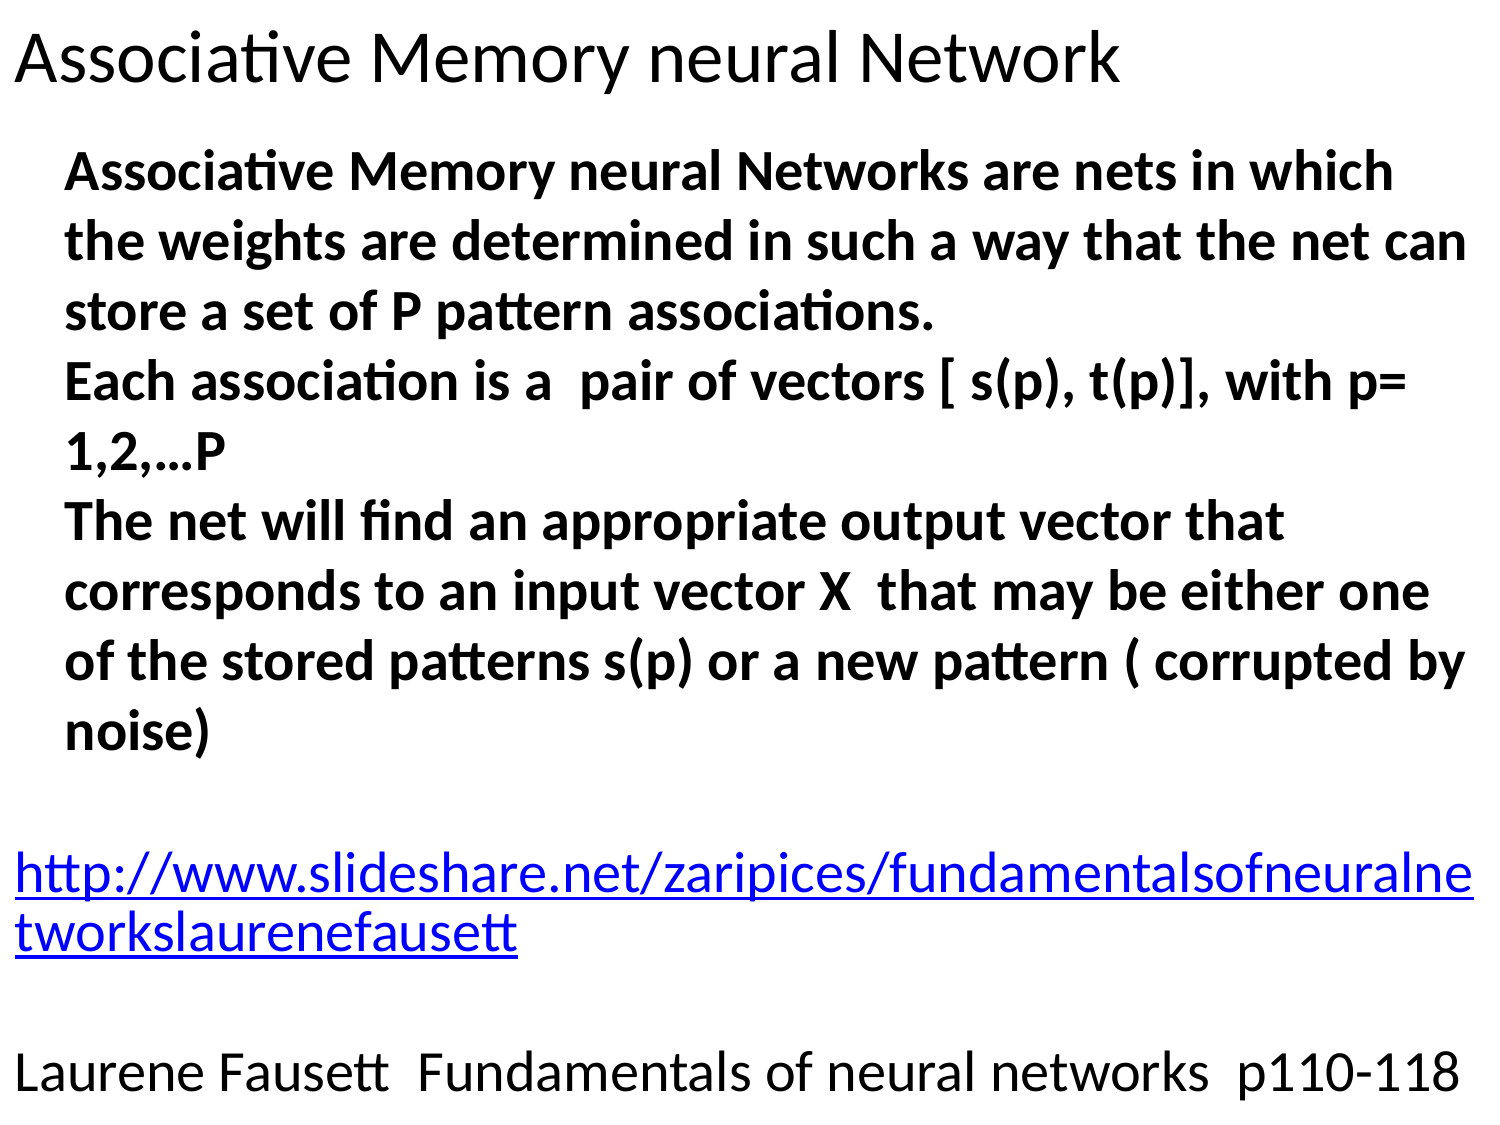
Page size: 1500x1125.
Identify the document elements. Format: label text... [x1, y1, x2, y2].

text_box http://www.slideshare.net/zaripices/fundamentalsofneuralnetworkslaurenefausett Laurene Fausett Fundamentals of neural networks p110-118 [0, 827, 1500, 1052]
text_box Associative Memory neural Network [0, 0, 1438, 375]
text_box Associative Memory neural Networks are nets in which the weights are determined in such a way that the net can store a set of P pattern associations. Each association is a pair of vectors [ s(p), t(p)], with p= 1,2,…P The net will find an appropriate output vector that corresponds to an input vector X that may be either one of the stored patterns s(p) or a new pattern ( corrupted by noise) [50, 125, 1500, 770]
